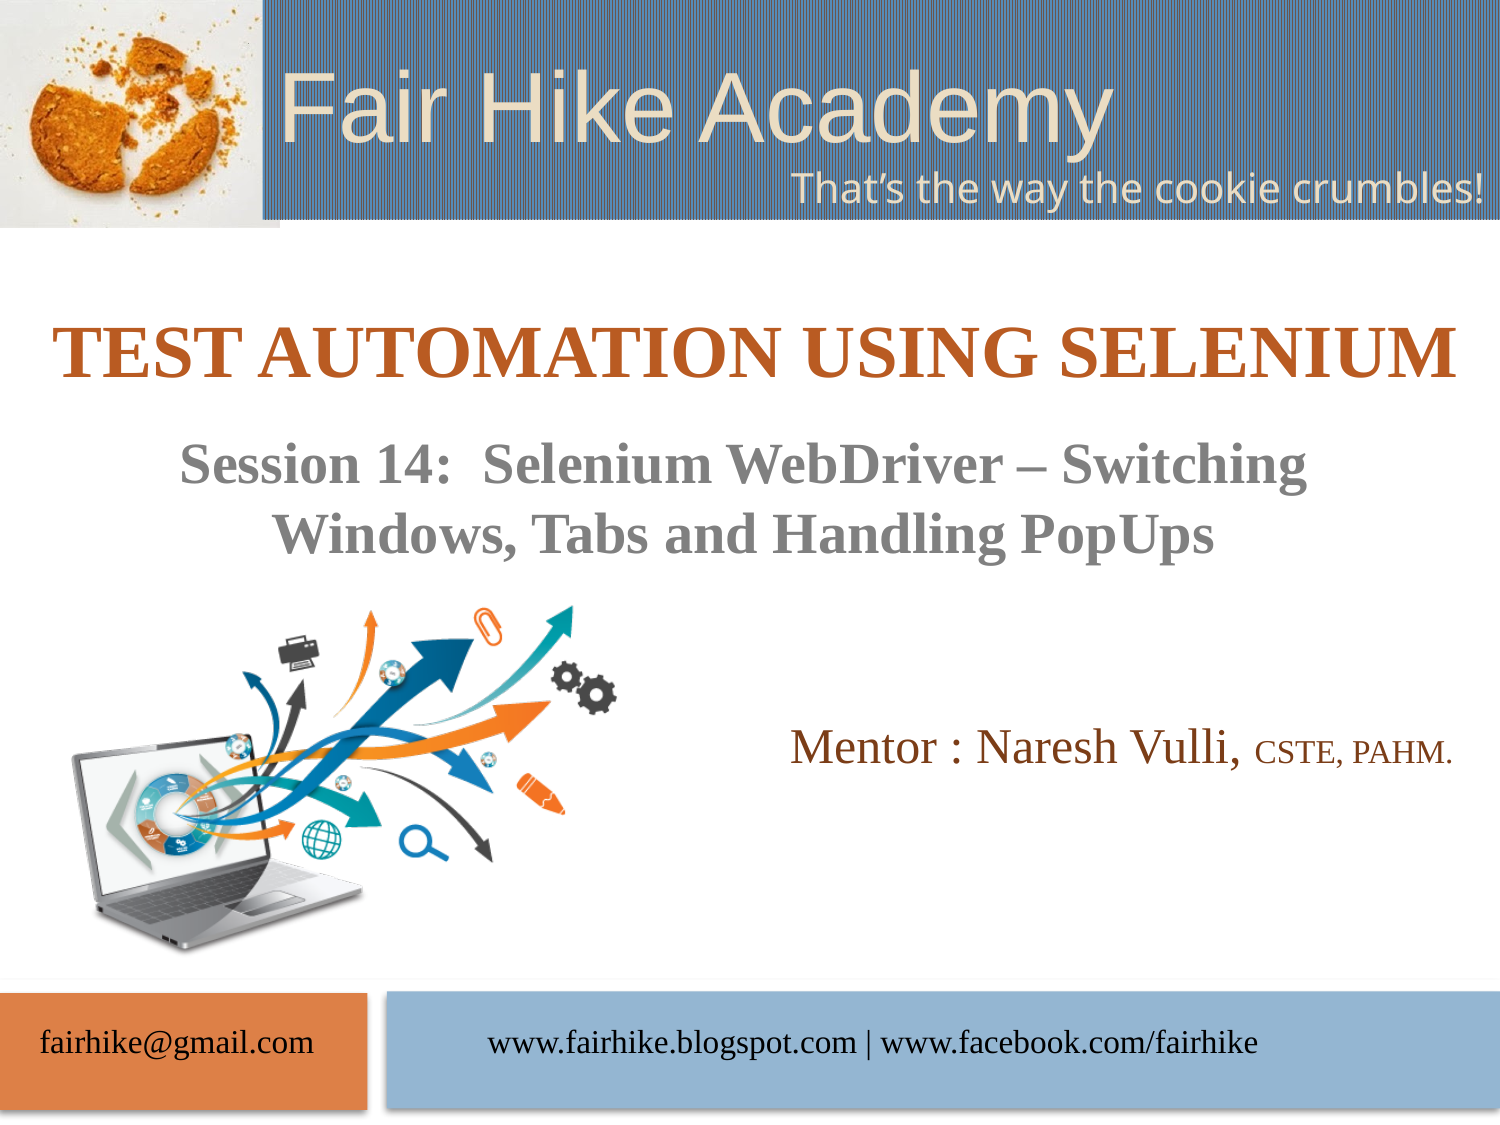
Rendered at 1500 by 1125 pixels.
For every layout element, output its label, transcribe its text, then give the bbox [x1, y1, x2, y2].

subtitle Session 14: Selenium WebDriver – Switching Windows, Tabs and Handling PopUps [50, 412, 1438, 578]
text_box fairhike@gmail.com www.fairhike.blogspot.com | www.facebook.com/fairhike [0, 1012, 1488, 1068]
picture [0, 0, 280, 228]
text_box Mentor : Naresh Vulli, CSTE, PAHM. [774, 674, 1475, 813]
text_box Fair Hike Academy That’s the way the cookie crumbles! [281, 0, 1500, 220]
picture [62, 599, 626, 973]
title Test Automation Using Selenium [37, 262, 1475, 400]
